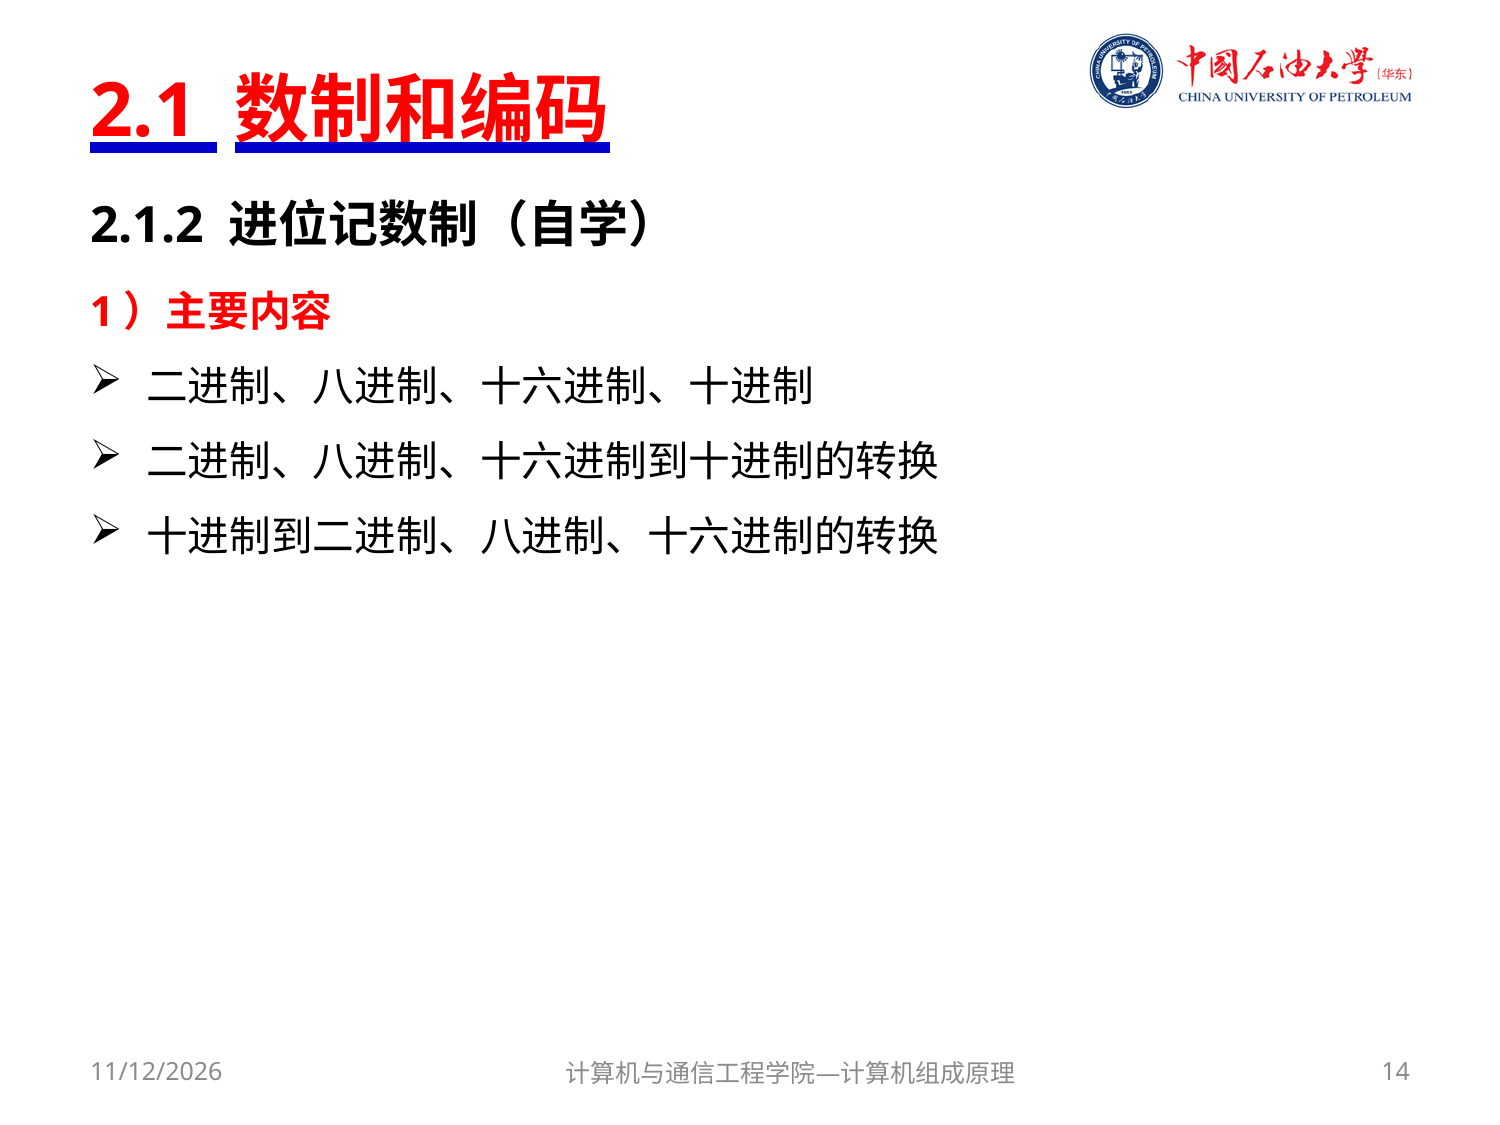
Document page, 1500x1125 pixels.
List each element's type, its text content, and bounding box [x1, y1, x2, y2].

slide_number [75, 1042, 425, 1103]
list 2.1.2 进位记数制（自学） [74, 184, 1426, 1024]
picture [1034, 28, 1428, 116]
footer 计算机与通信工程学院—计算机组成原理 [512, 1042, 1069, 1103]
title 2.1 数制和编码 [75, 42, 1425, 170]
text_box 1）主要内容 二进制、八进制、十六进制、十进制 二进制、八进制、十六进制到十进制的转换 十进制到二进制、八进制、十六进制的转换 [75, 269, 1376, 567]
slide_number 14 [1074, 1042, 1425, 1103]
